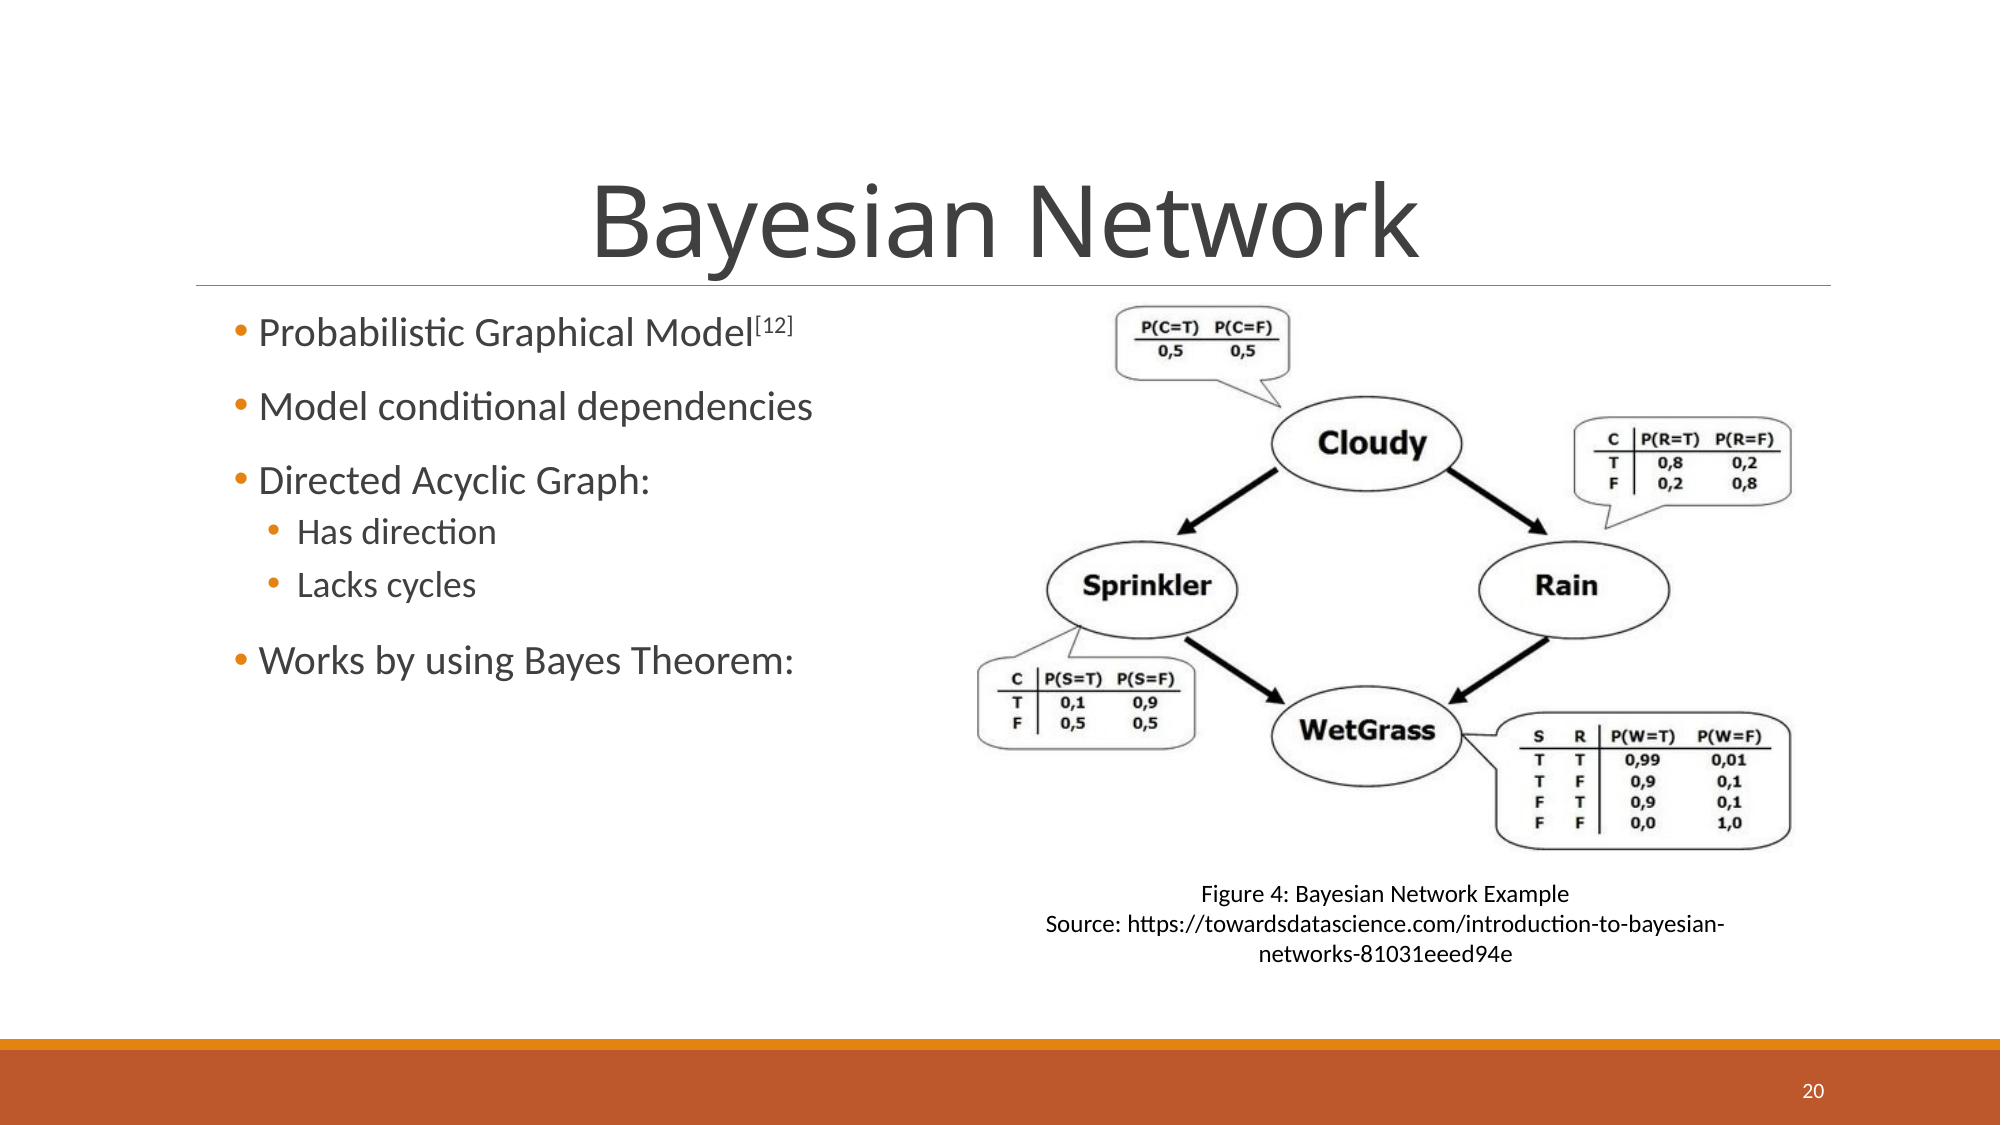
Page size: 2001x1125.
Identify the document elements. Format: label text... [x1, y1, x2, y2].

picture [976, 302, 1796, 853]
slide_number 20 [1624, 1059, 1840, 1120]
title Bayesian Network [180, 47, 1830, 285]
text_box Figure 4: Bayesian Network Example Source: https://towardsdatascience.com/introduction-to-bayesian-networks-81031eeed94e [986, 870, 1786, 975]
